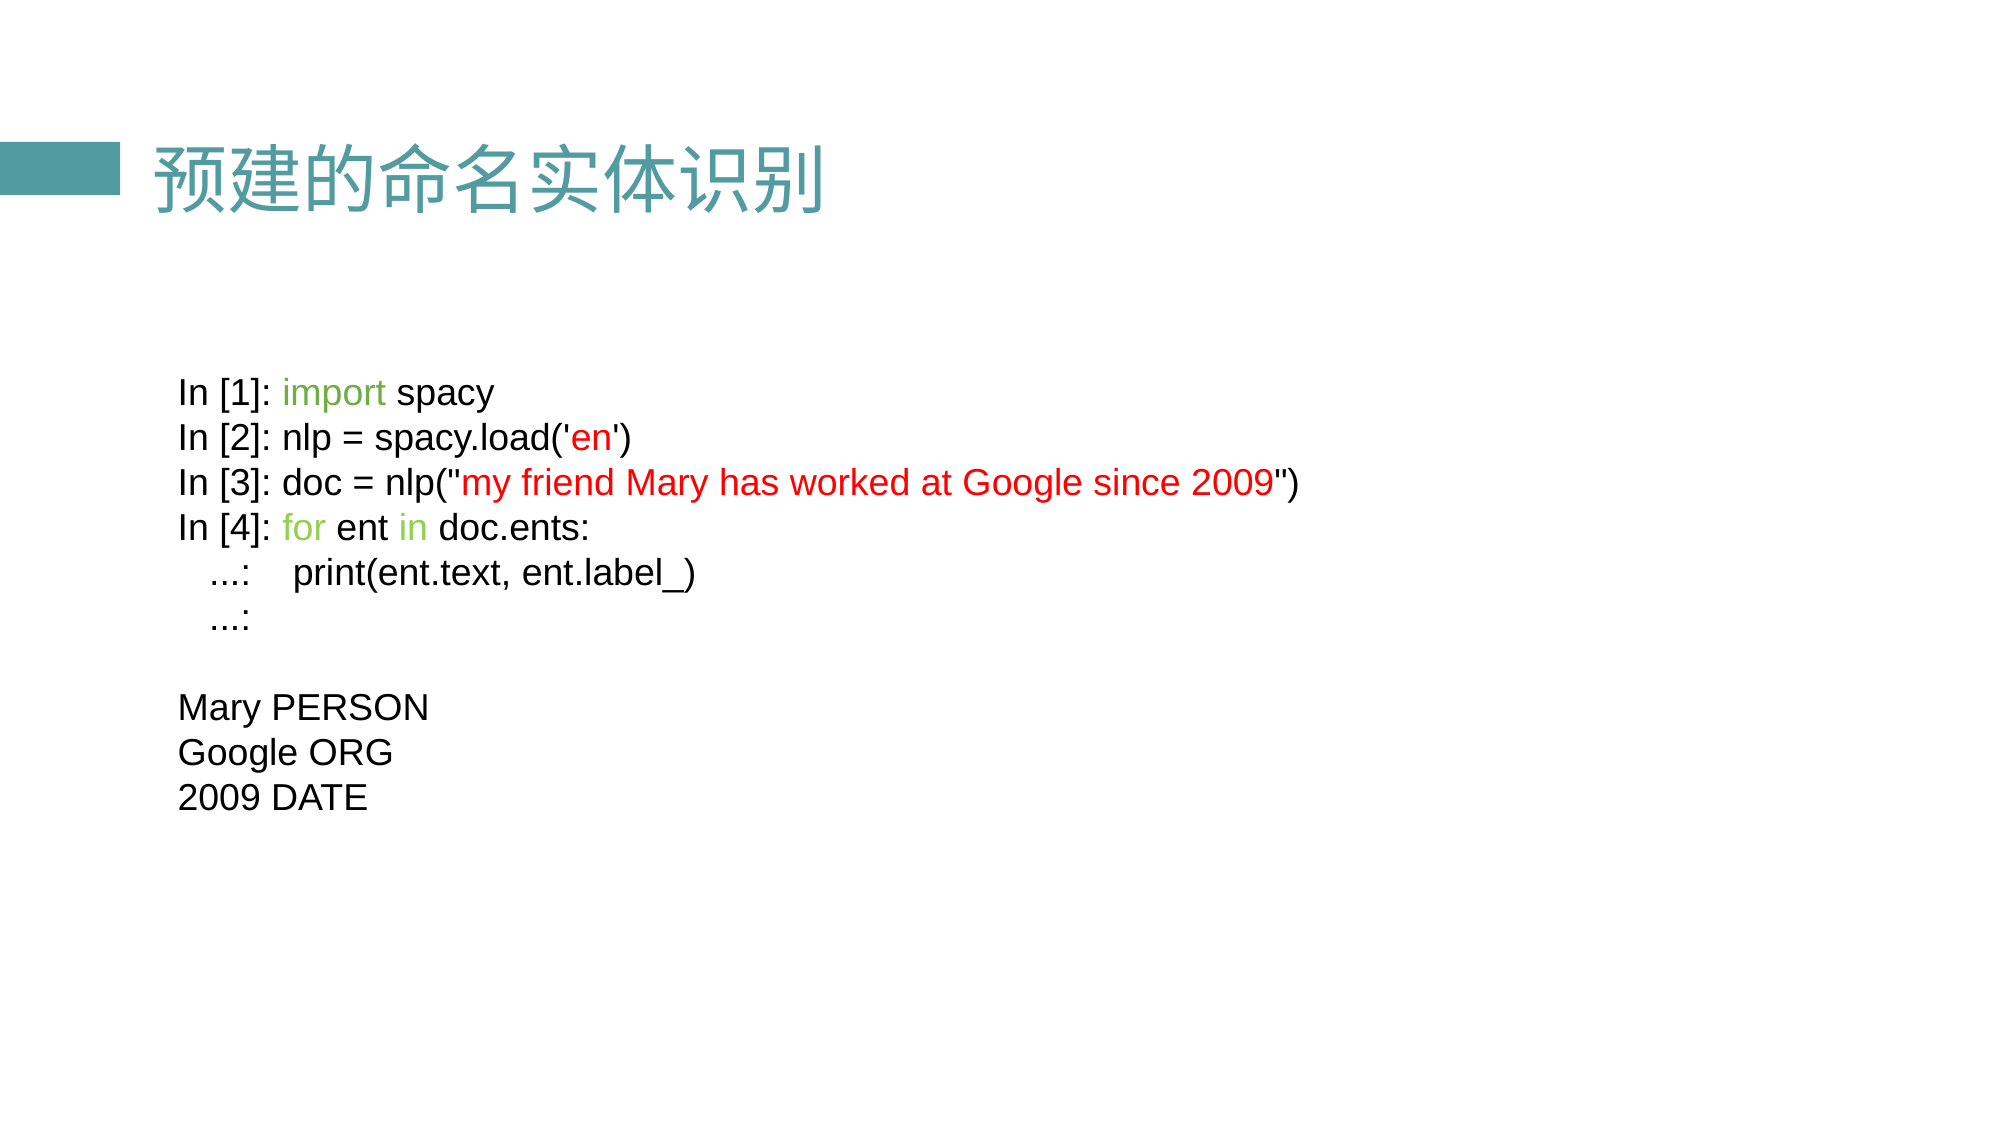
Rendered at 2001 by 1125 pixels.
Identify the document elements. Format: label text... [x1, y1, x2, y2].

title 预建的命名实体识别 [137, 59, 1863, 278]
text_box In [1]: import spacy In [2]: nlp = spacy.load('en') In [3]: doc = nlp("my friend Mary has worked at Google since 2009") In [4]: for ent in doc.ents: ...: print(ent.text, ent.label_) ...: Mary PERSON Google ORG 2009 DATE [162, 360, 1337, 826]
